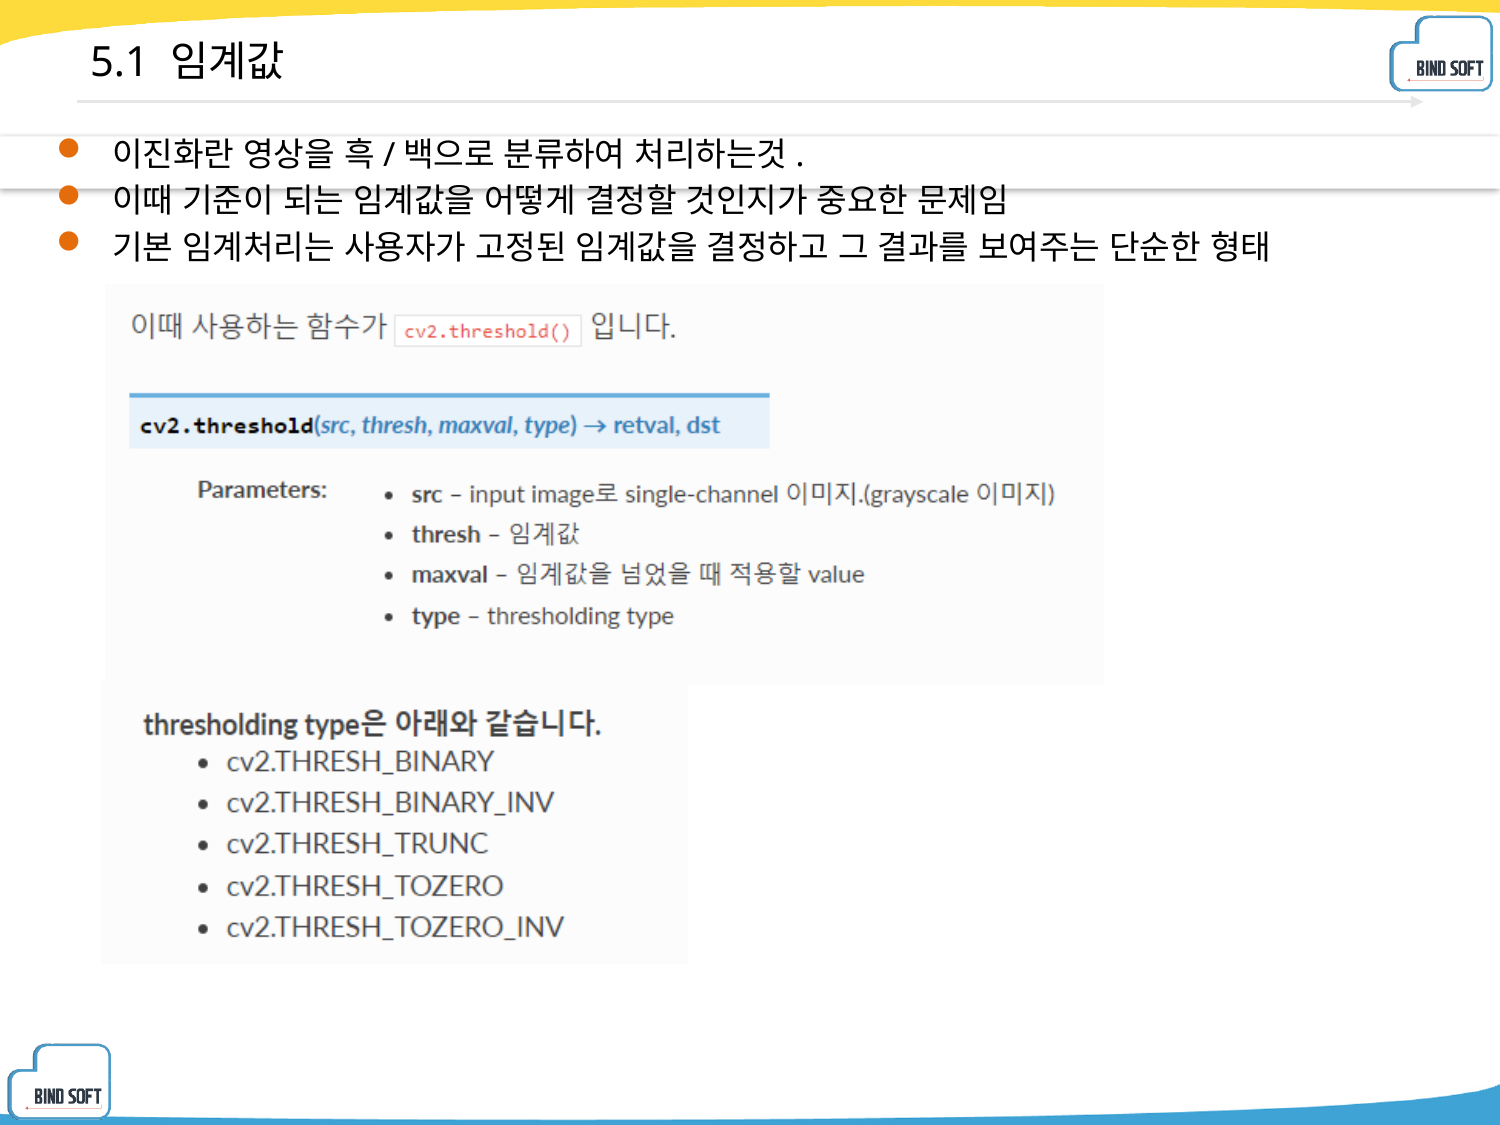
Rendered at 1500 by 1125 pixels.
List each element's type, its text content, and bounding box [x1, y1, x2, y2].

title 5.1 임계값 [75, 11, 1425, 108]
picture [0, 1003, 1500, 1125]
list 이진화란 영상을 흑/백으로 분류하여 처리하는것. 이때 기준이 되는 임계값을 어떻게 결정할 것인지가 중요한 문제임 기본 임계처리는 사용자가 고정된 임계값을 결정하고 그 결과를 보여주는 단순한 형태 [41, 125, 1447, 1012]
picture [101, 284, 1105, 964]
picture [0, 0, 1500, 96]
